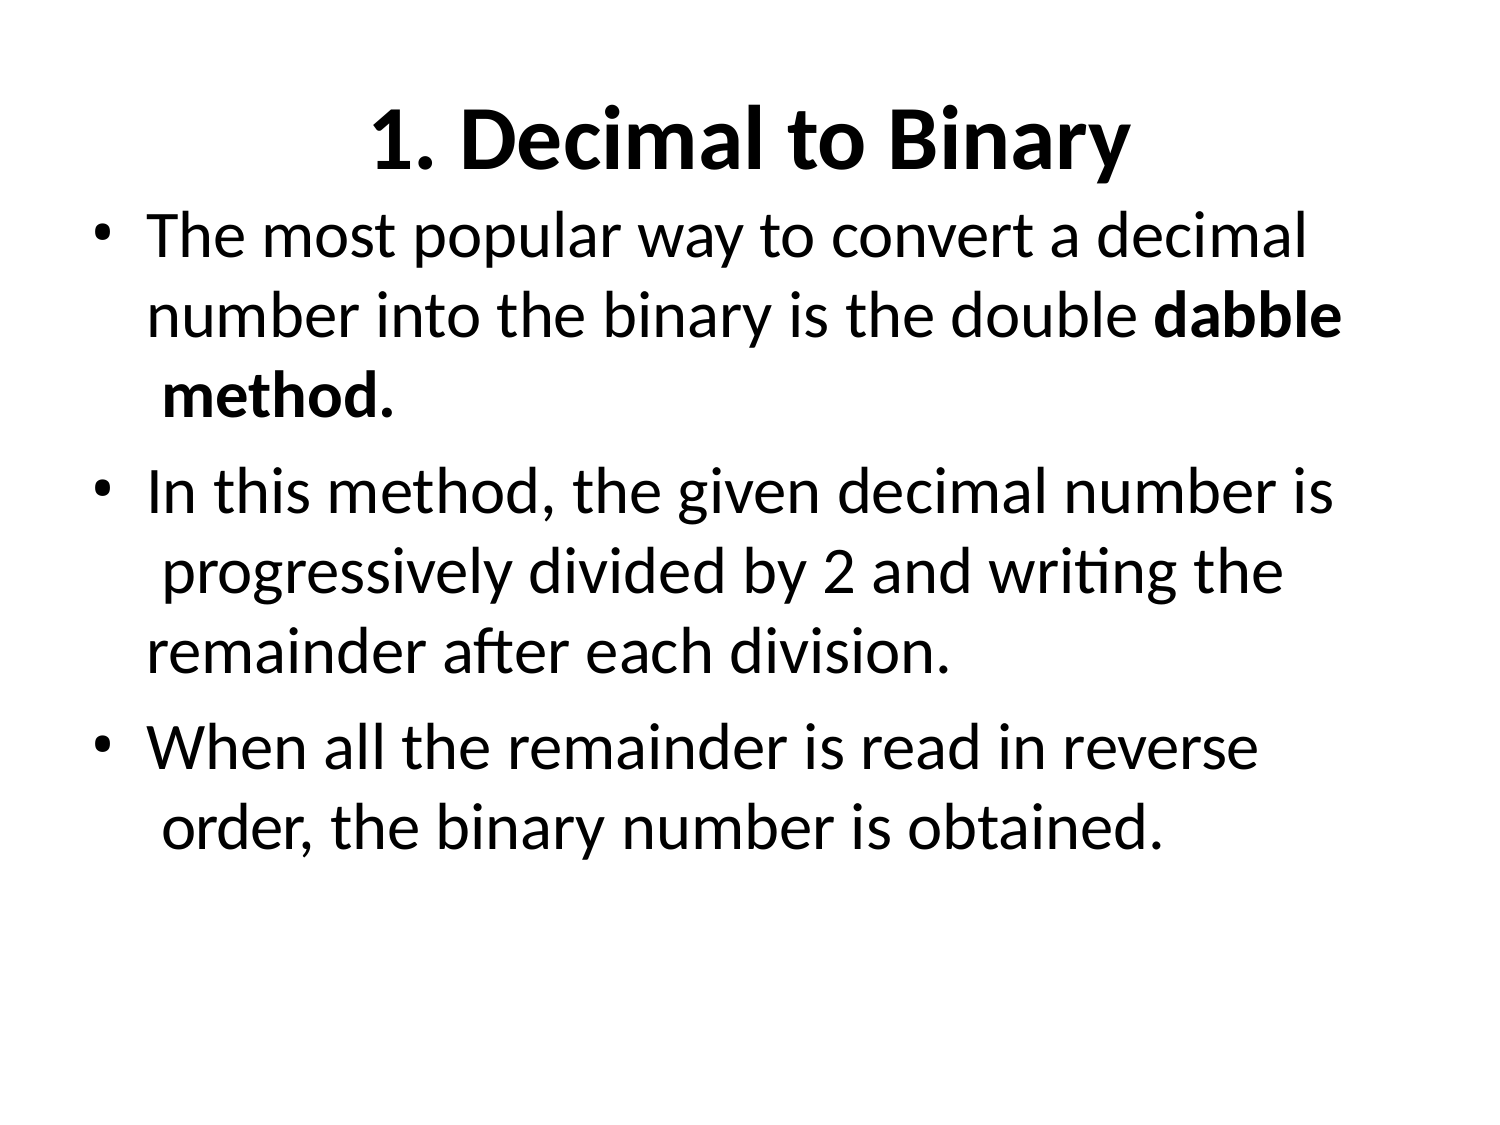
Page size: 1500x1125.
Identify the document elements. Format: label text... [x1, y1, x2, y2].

title 1. Decimal to Binary [365, 75, 1135, 188]
text_box The most popular way to convert a decimal number into the binary is the double dabble method. In this method, the given decimal number is progressively divided by 2 and writing the remainder after each division. When all the remainder is read in reverse order, the binary number is obtained. [87, 188, 1350, 863]
